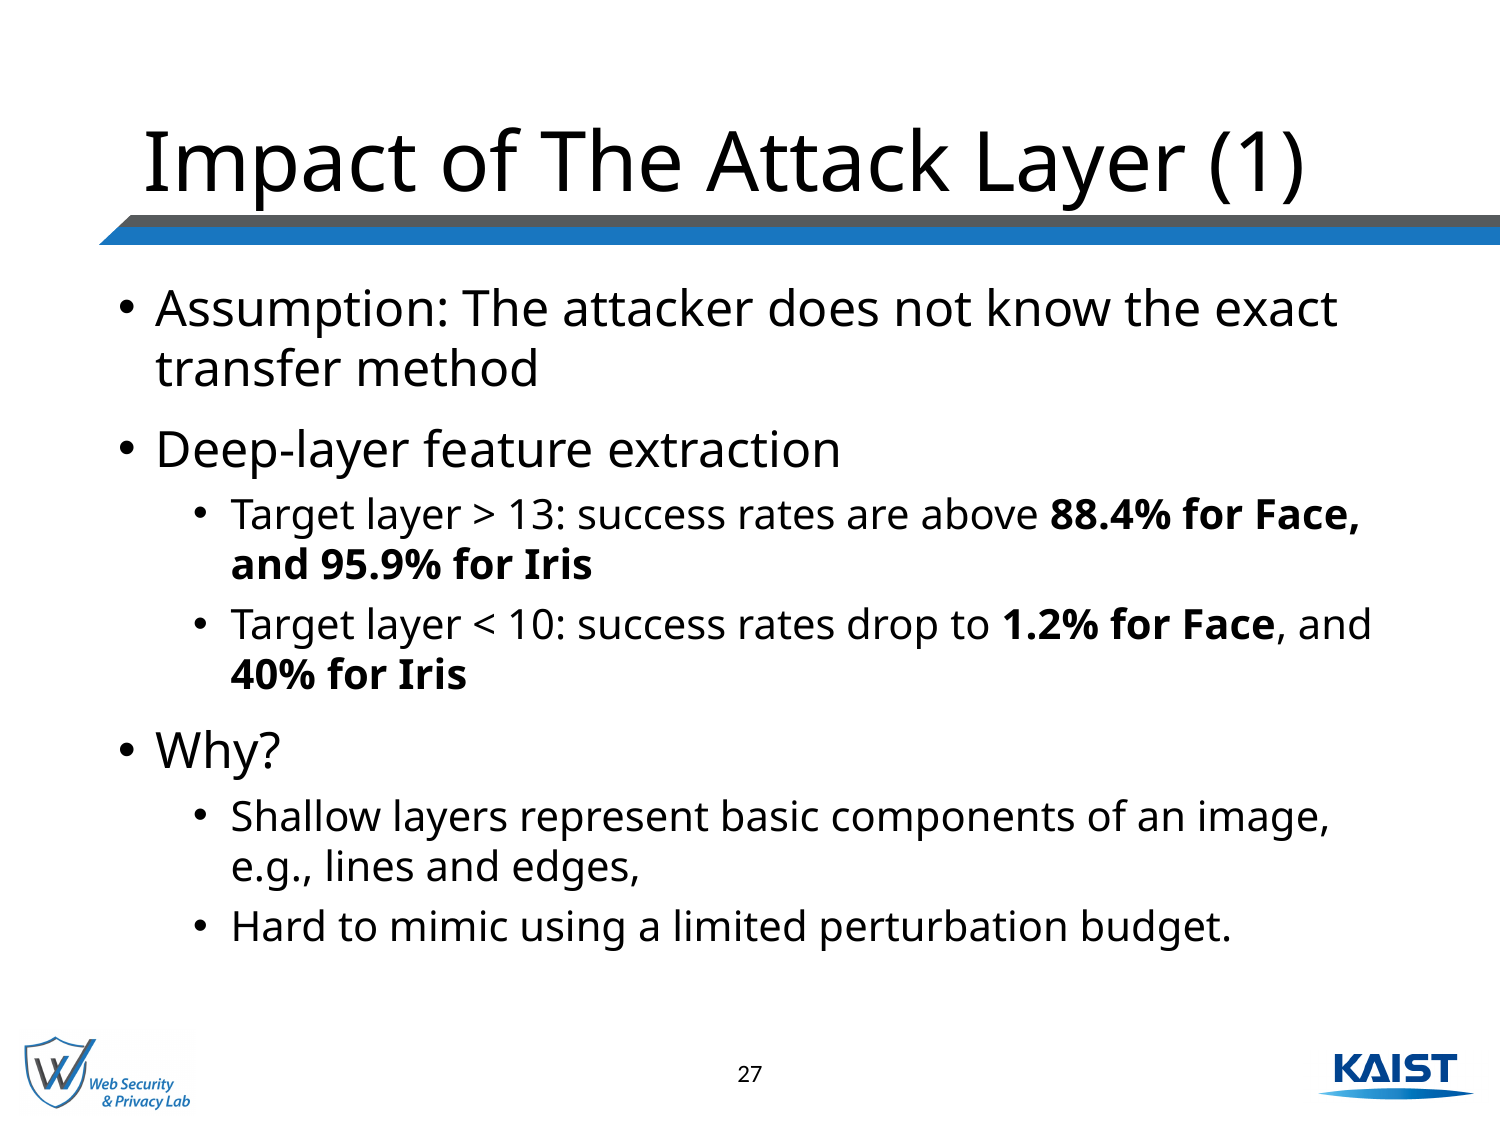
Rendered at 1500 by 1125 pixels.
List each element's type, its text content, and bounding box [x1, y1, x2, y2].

slide_number 27 [581, 1042, 919, 1103]
picture [19, 1029, 196, 1116]
title Impact of The Attack Layer (1) [129, 70, 1423, 217]
picture [1303, 1050, 1489, 1103]
list Assumption: The attacker does not know the exact transfer method Deep-layer feature extraction Target layer > 13: success rates are above 88.4% for Face, and 95.9% for Iris Target layer < 10: success rates drop to 1.2% for Face, and 40% for Iris Why? Shallow layers represent basic components of an image, e.g., lines and edges, Hard to mimic using a limited perturbation budget. [103, 268, 1397, 983]
